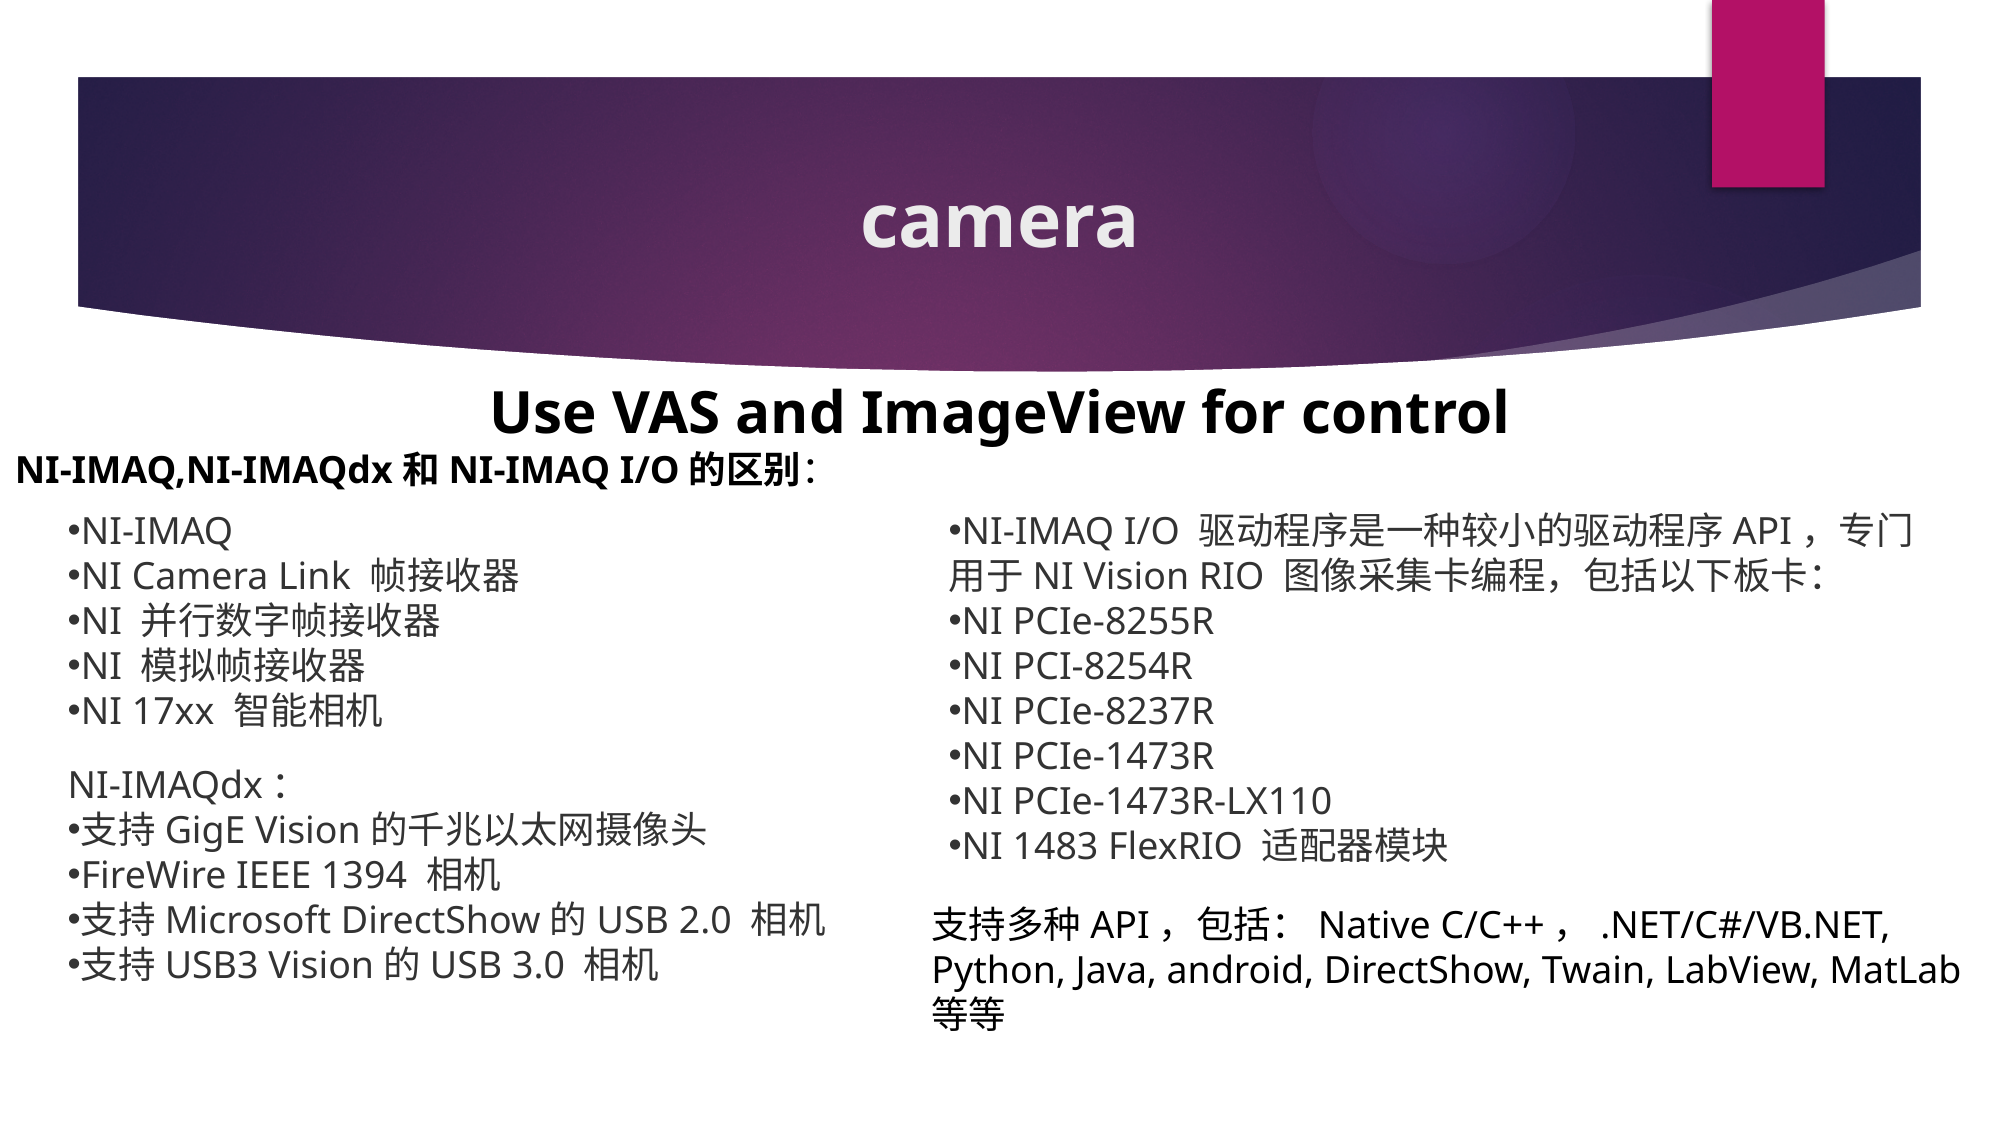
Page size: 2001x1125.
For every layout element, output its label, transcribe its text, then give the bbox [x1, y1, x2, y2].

text_box NI-IMAQ I/O 驱动程序是一种较小的驱动程序API，专门用于NI Vision RIO 图像采集卡编程，包括以下板卡： NI PCIe-8255R NI PCI-8254R NI PCIe-8237R NI PCIe-1473R NI PCIe-1473R-LX110 NI 1483 FlexRIO 适配器模块 [933, 499, 1934, 875]
text_box NI-IMAQ NI Camera Link 帧接收器 NI 并行数字帧接收器 NI 模拟帧接收器 NI 17xx 智能相机 [52, 499, 790, 740]
text_box NI-IMAQdx： 支持GigE Vision的千兆以太网摄像头 FireWire IEEE 1394 相机 支持Microsoft DirectShow的USB 2.0 相机 支持USB3 Vision的USB 3.0 相机 [52, 753, 1053, 1084]
text_box Use VAS and ImageView for control NI-IMAQ,NI-IMAQdx和NI-IMAQ I/O的区别： [0, 368, 2000, 499]
text_box 支持多种API，包括：Native C/C++，.NET/C#/VB.NET, Python, Java, android, DirectShow, Twain, LabView, MatLab等等 [916, 893, 2000, 1043]
title camera [0, 159, 2000, 276]
